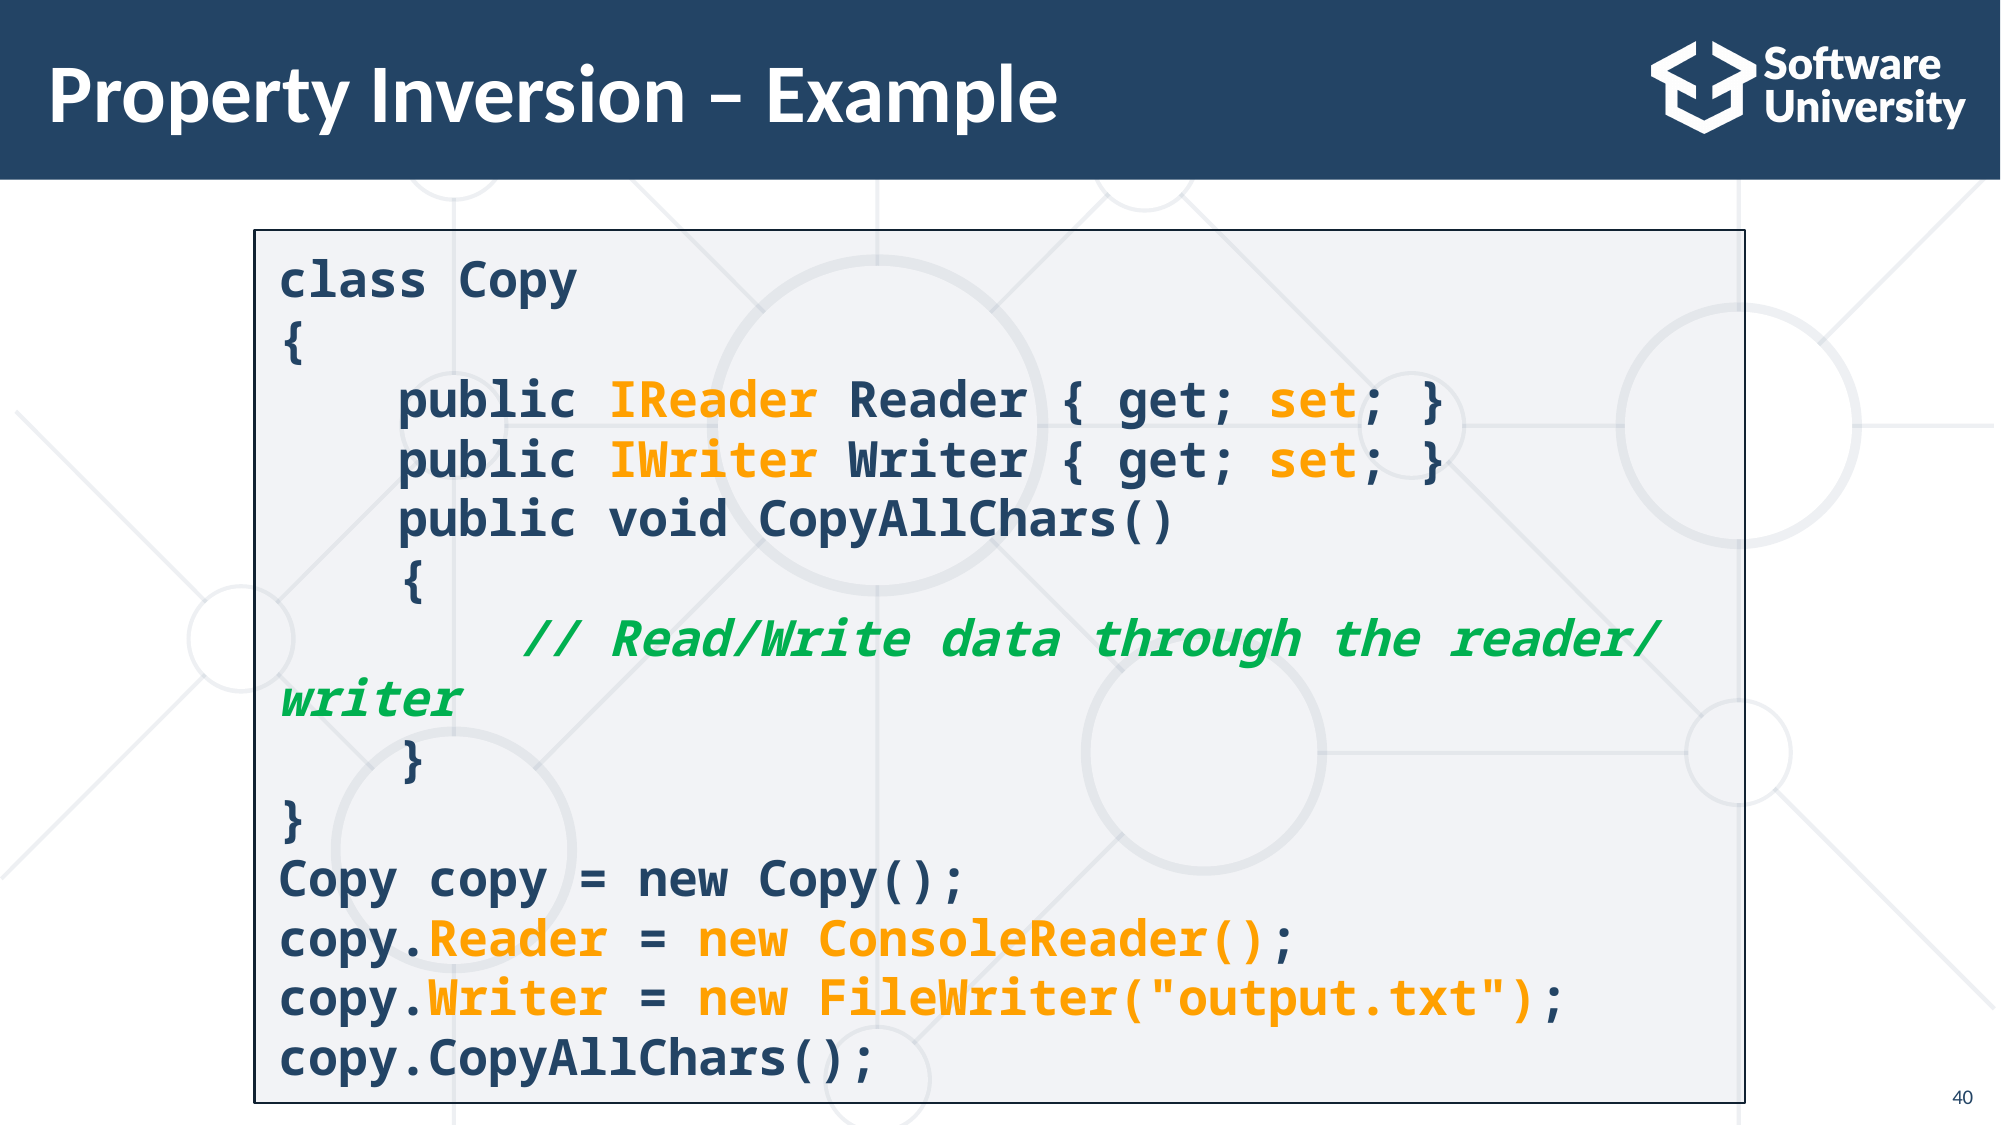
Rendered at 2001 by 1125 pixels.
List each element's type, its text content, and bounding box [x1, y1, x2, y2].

slide_number 40 [1927, 1067, 1989, 1117]
picture [1651, 41, 1966, 134]
text_box class Copy { public IReader Reader { get; set; } public IWriter Writer { get; set; } public void CopyAllChars() { // Read/Write data through the reader/writer } } Copy copy = new Copy(); copy.Reader = new ConsoleReader(); copy.Writer = new FileWriter("output.txt"); copy.CopyAllChars(); [254, 229, 1746, 1104]
title Property Inversion – Example [31, 16, 1625, 162]
